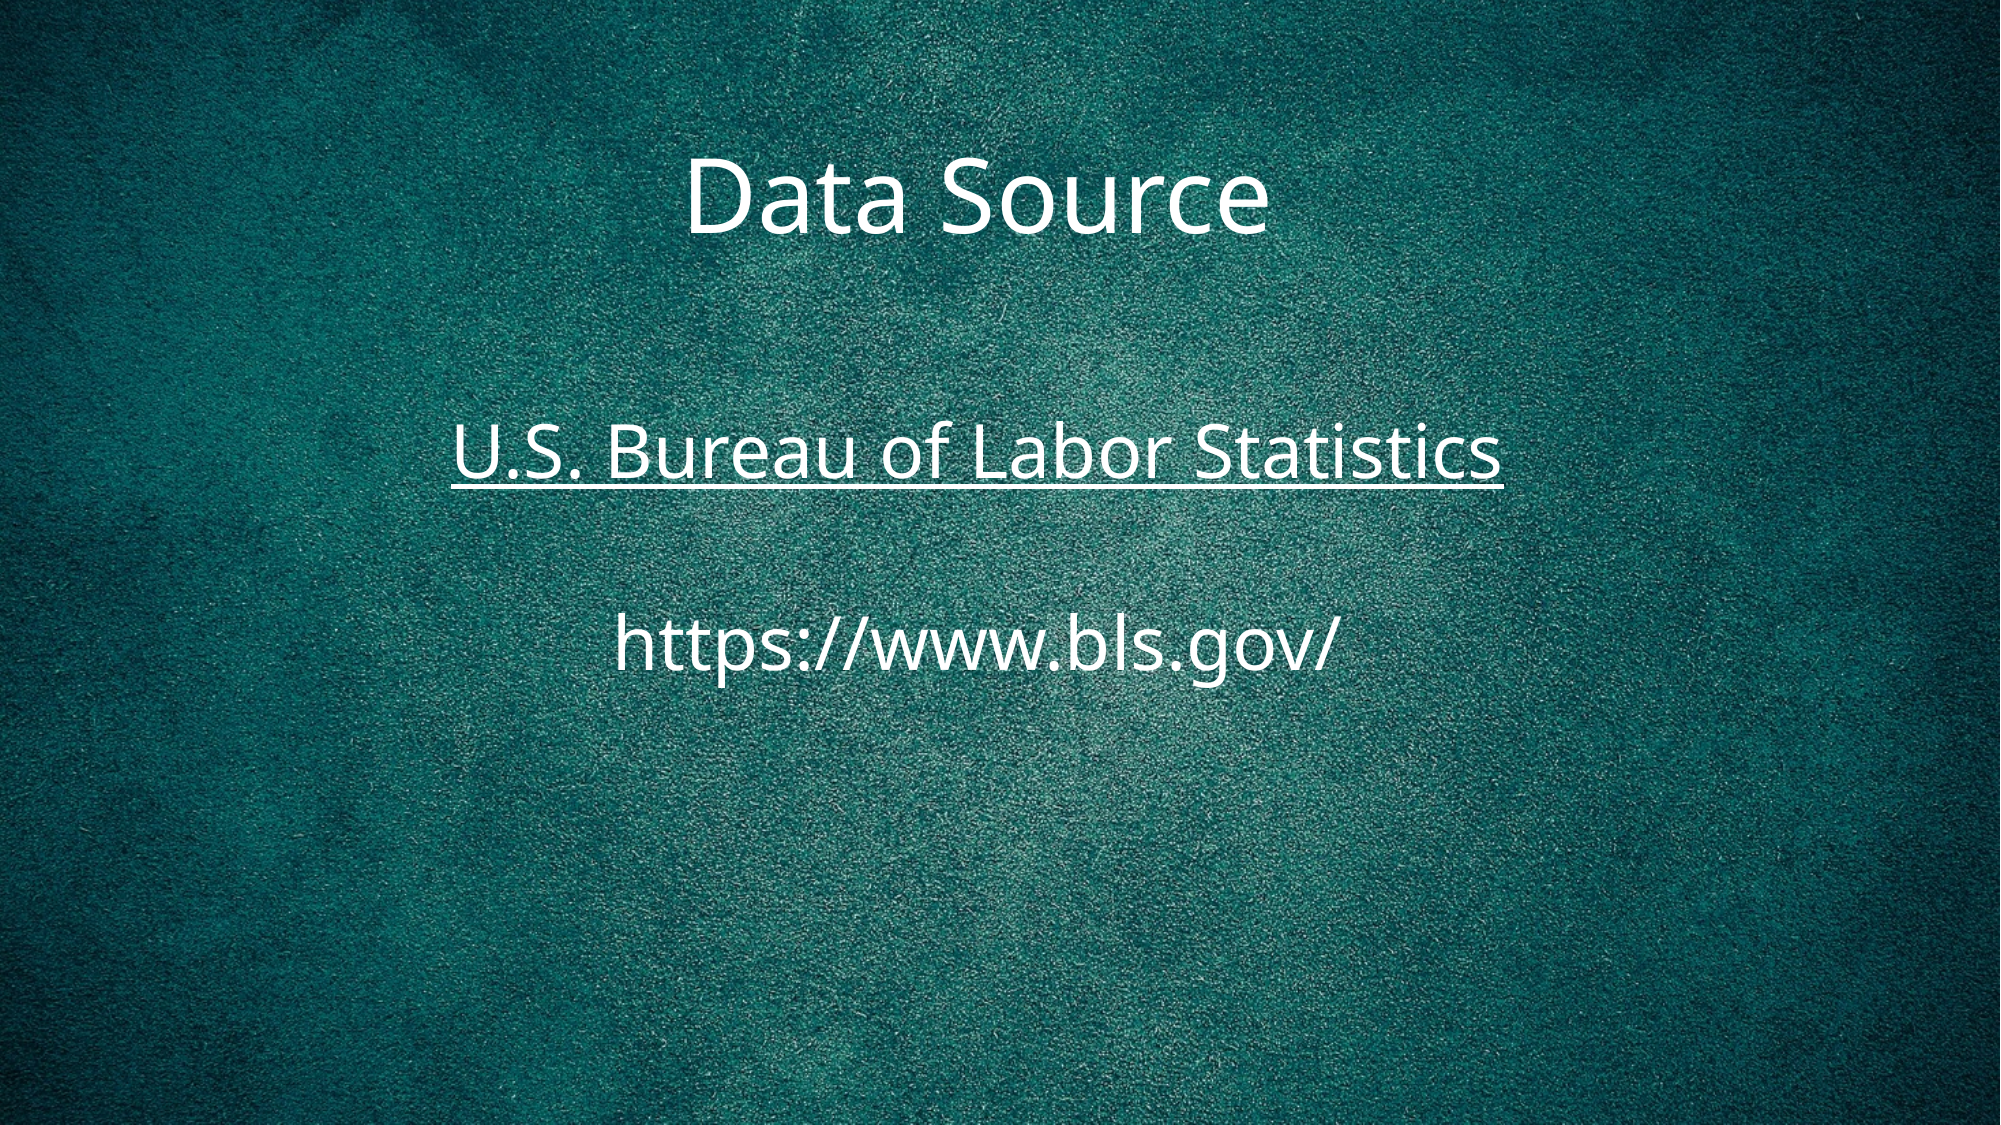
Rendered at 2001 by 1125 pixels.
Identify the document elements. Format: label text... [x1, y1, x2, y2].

text_box Data Source [398, 120, 1557, 263]
text_box U.S. Bureau of Labor Statistics https://www.bls.gov/ [97, 394, 1858, 694]
picture [0, 0, 2000, 1125]
